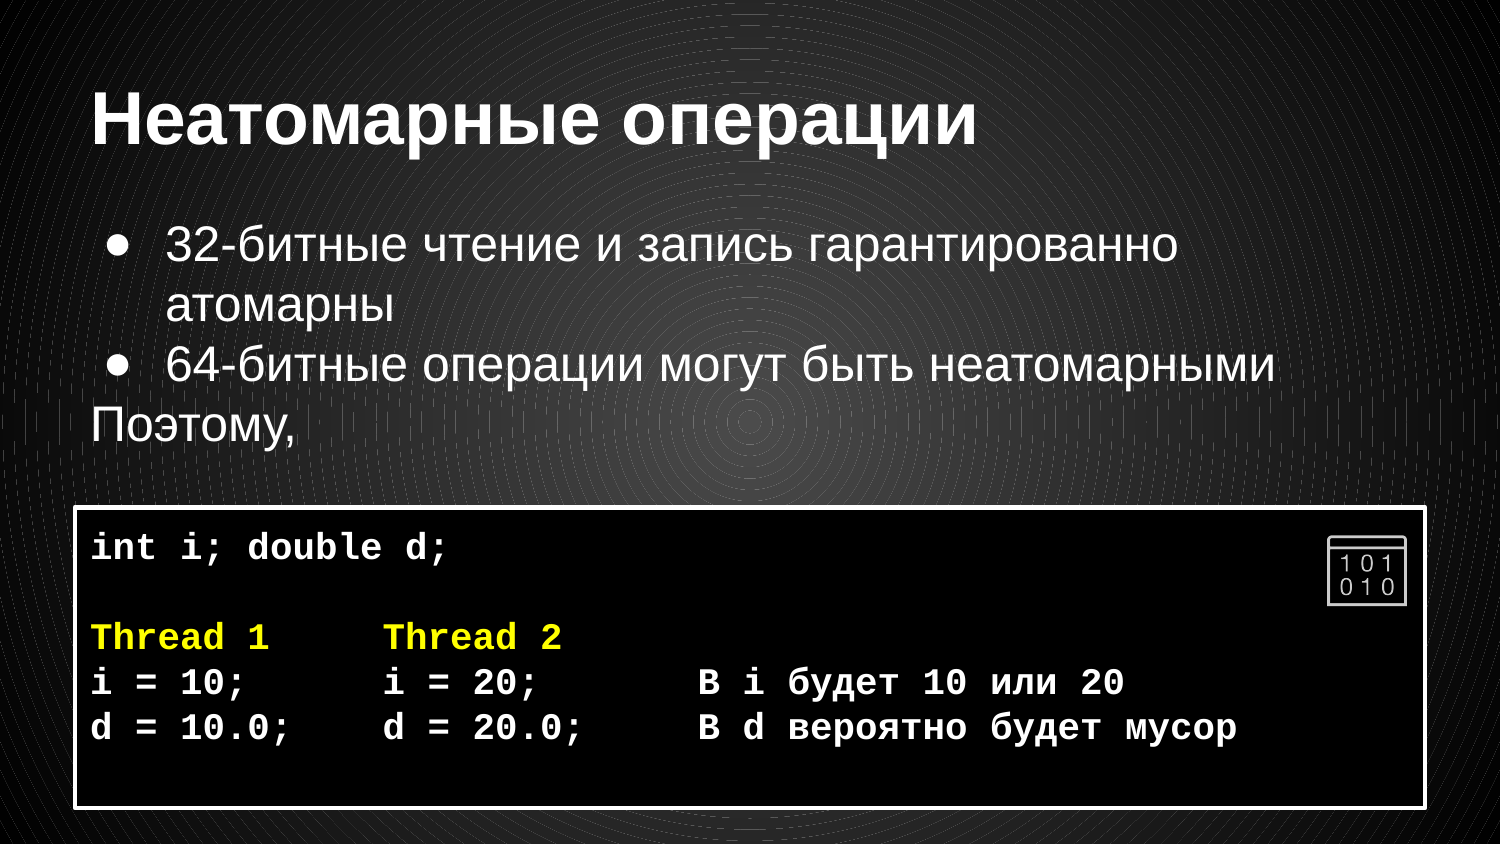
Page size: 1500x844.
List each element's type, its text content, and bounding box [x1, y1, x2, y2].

list 32-битные чтение и запись гарантированно атомарны 64-битные операции могут быть неатомарными Поэтому, [75, 196, 1425, 507]
text_box int i; double d; Thread 1 Thread 2 i = 10; i = 20; В i будет 10 или 20 d = 10.0; d = 20.0; В d вероятно будет мусор [74, 507, 1425, 808]
picture [1327, 531, 1407, 612]
title Неатомарные операции [75, 33, 1425, 175]
